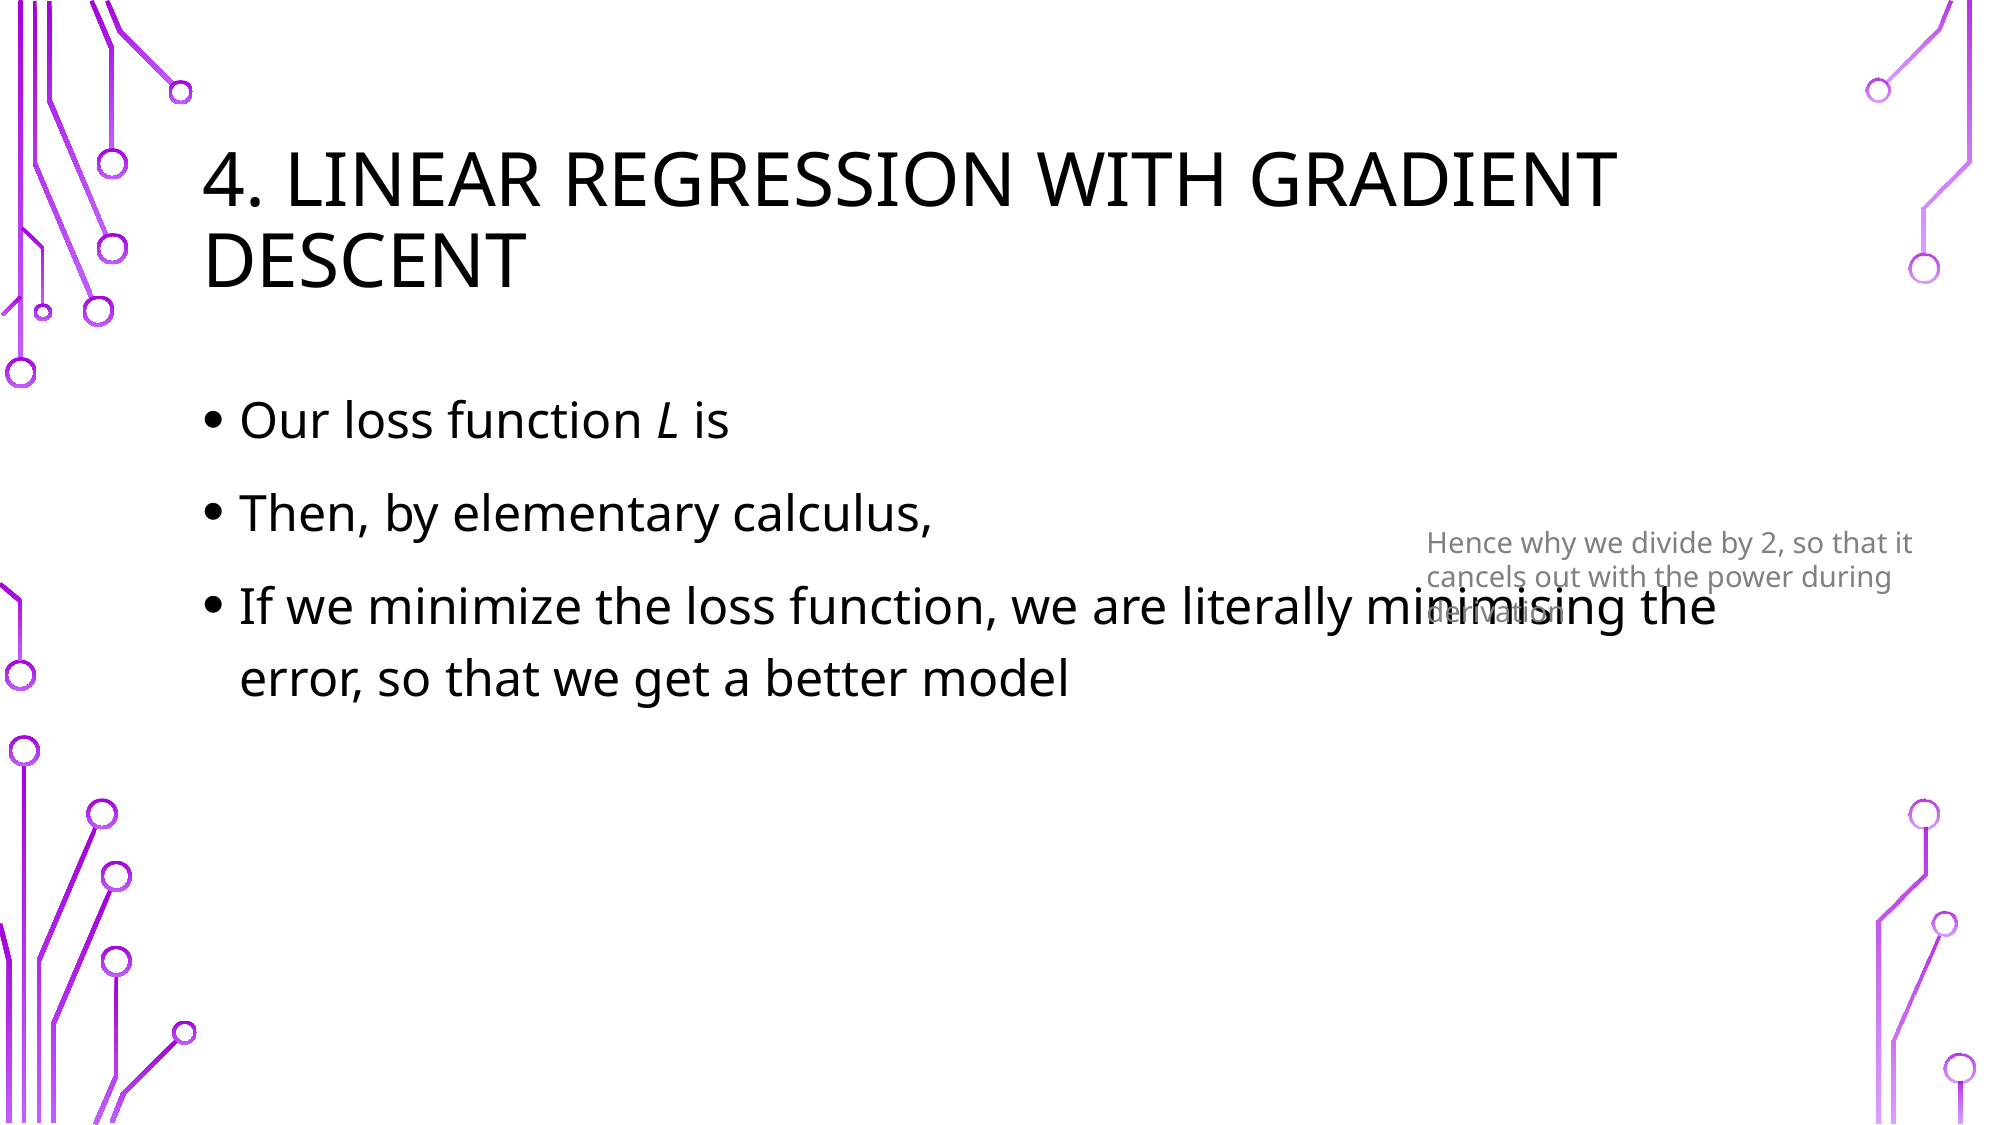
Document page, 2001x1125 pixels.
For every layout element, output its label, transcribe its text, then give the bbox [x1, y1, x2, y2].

title 4. Linear regression with gradient descent [187, 101, 1813, 344]
text_box Hence why we divide by 2, so that it cancels out with the power during derivation [1411, 516, 1930, 637]
